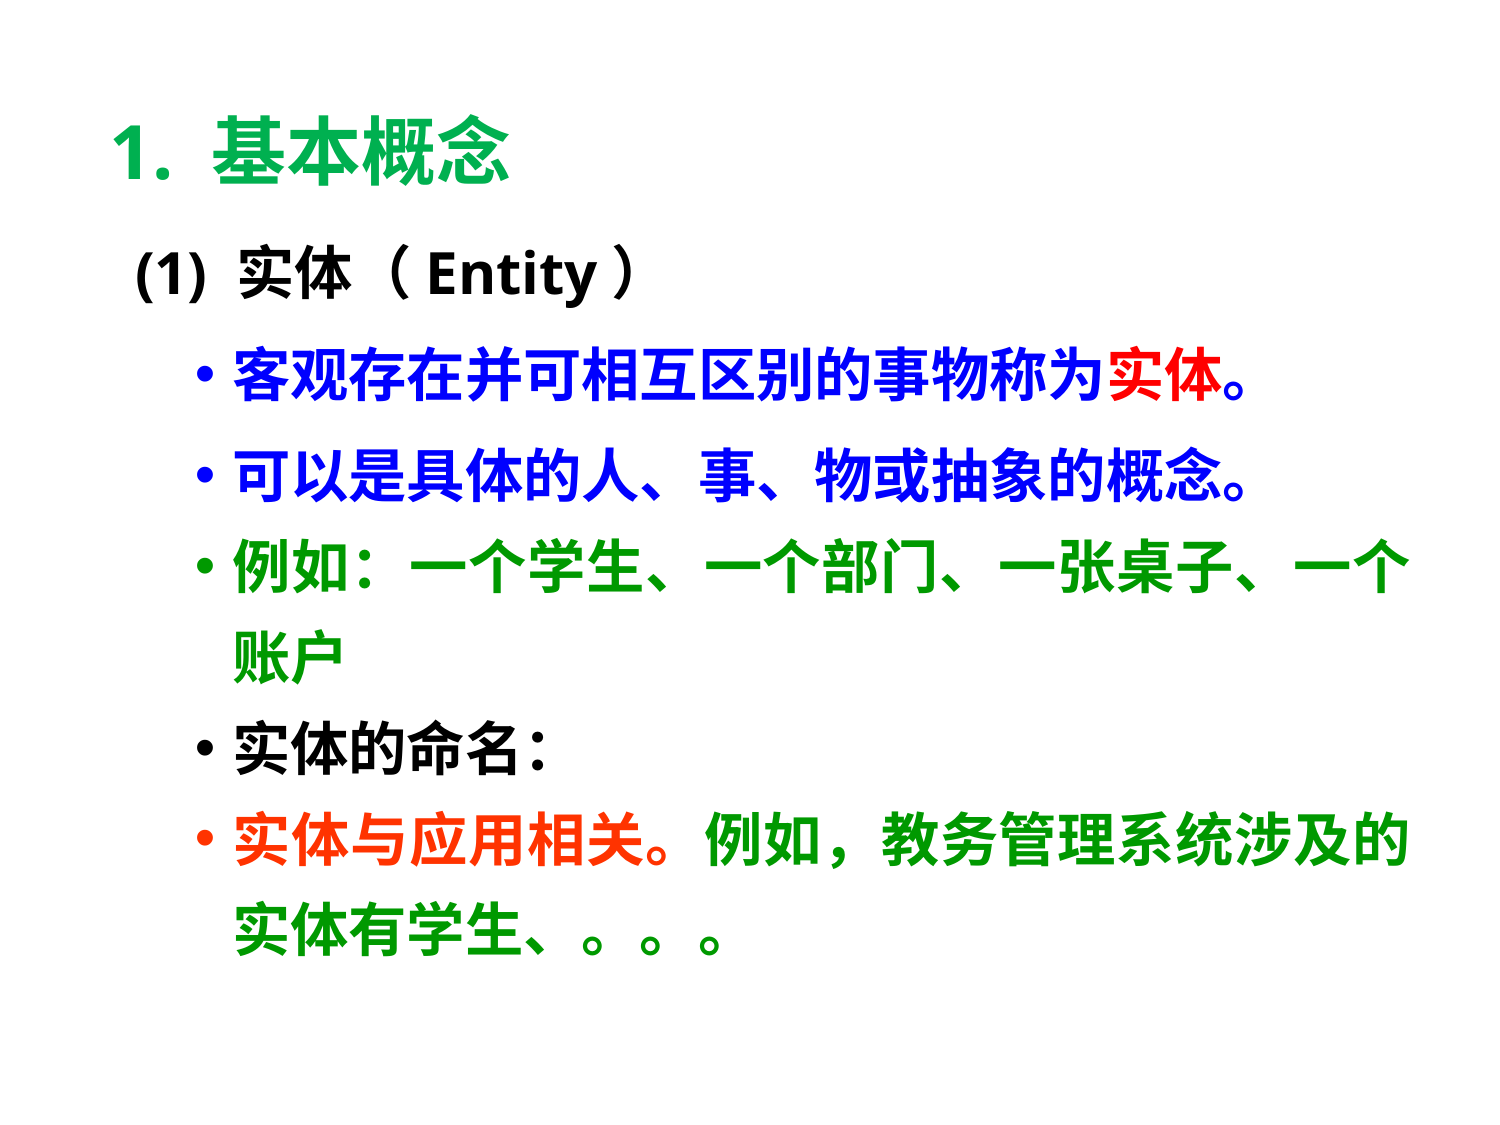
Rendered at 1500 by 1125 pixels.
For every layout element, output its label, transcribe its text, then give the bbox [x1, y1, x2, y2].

text_box 1. 基本概念 [19, 52, 1429, 202]
list (1) 实体（Entity） 客观存在并可相互区别的事物称为实体。 可以是具体的人、事、物或抽象的概念。 例如：一个学生、一个部门、一张桌子、一个账户 实体的命名： 实体与应用相关。例如，教务管理系统涉及的实体有学生、。。。 [104, 236, 1427, 1042]
